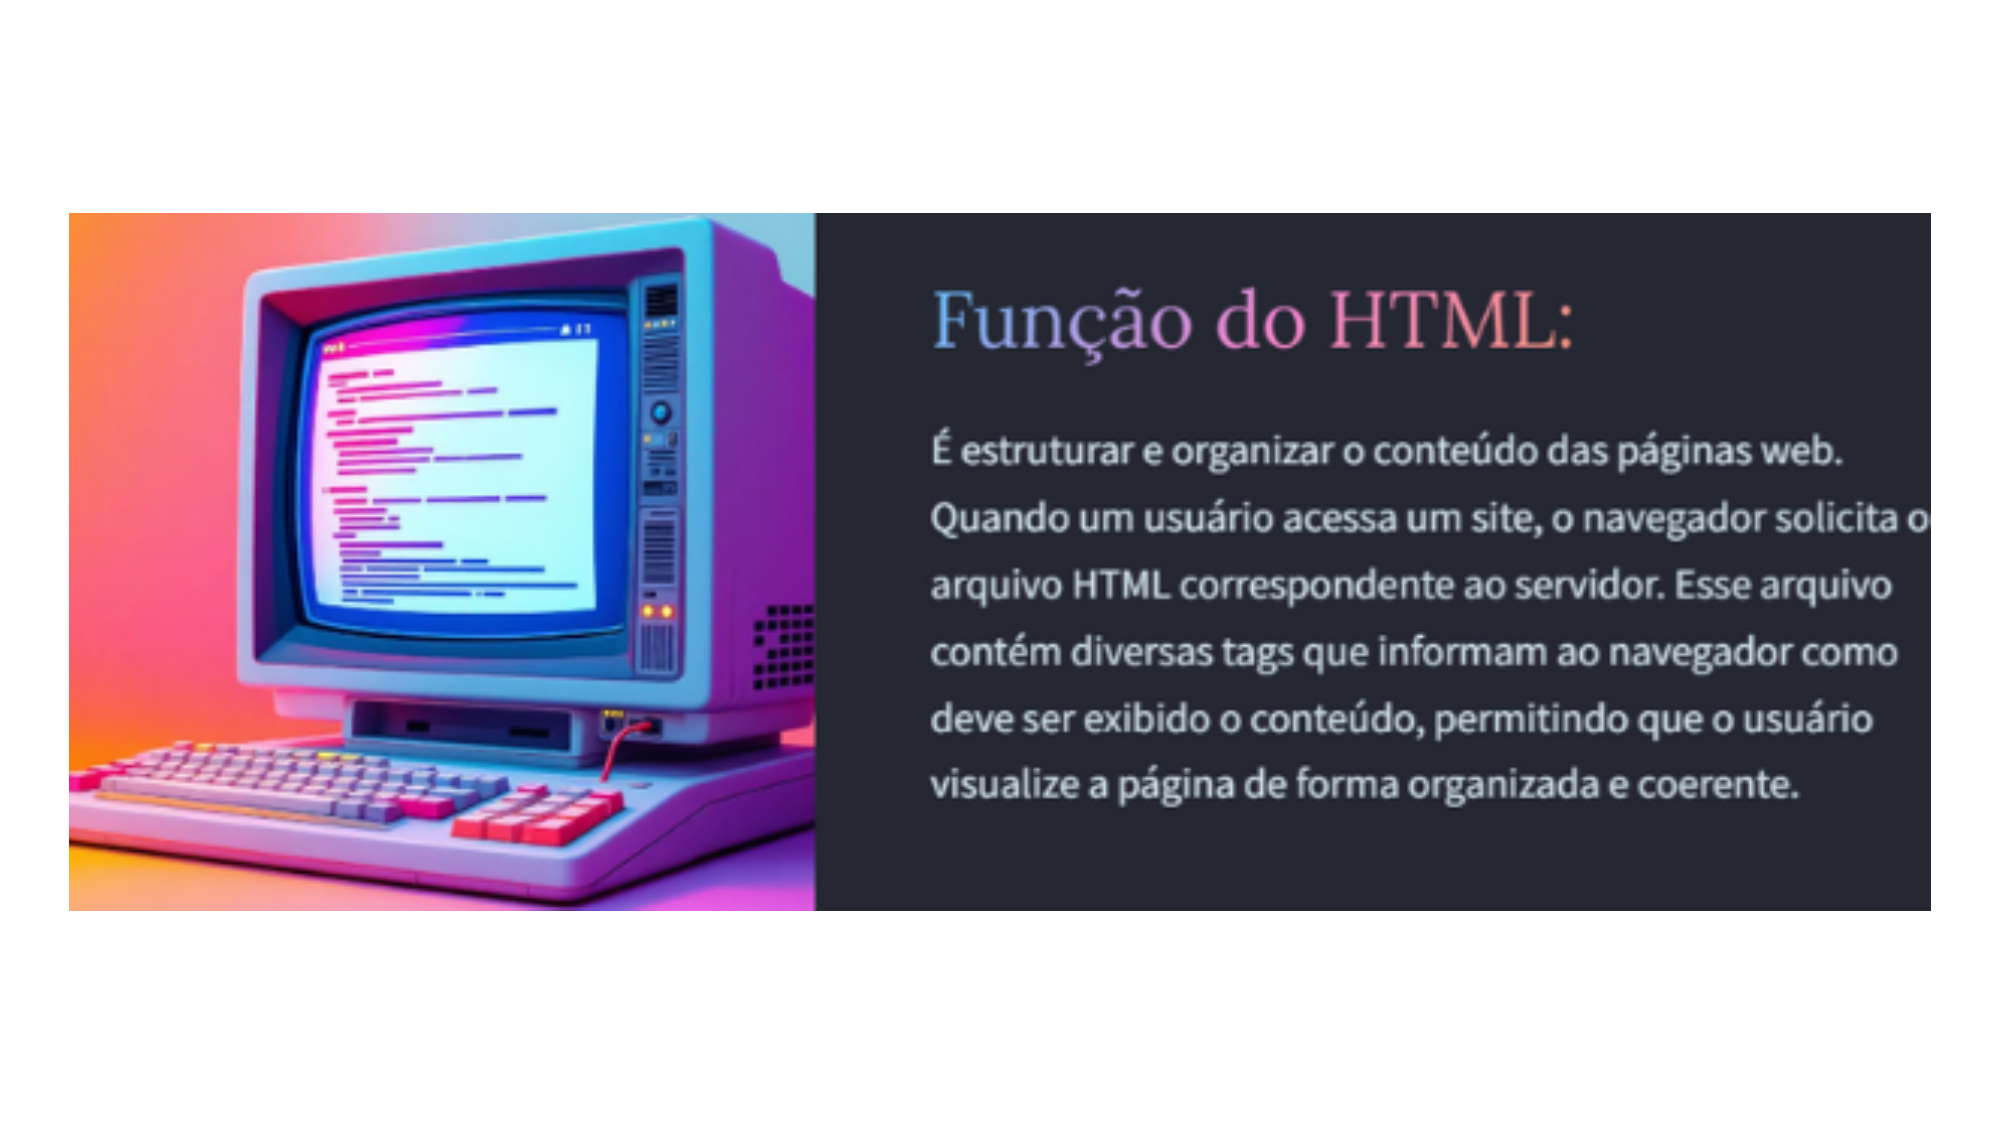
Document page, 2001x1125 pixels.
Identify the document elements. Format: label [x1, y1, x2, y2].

picture [69, 213, 1931, 911]
